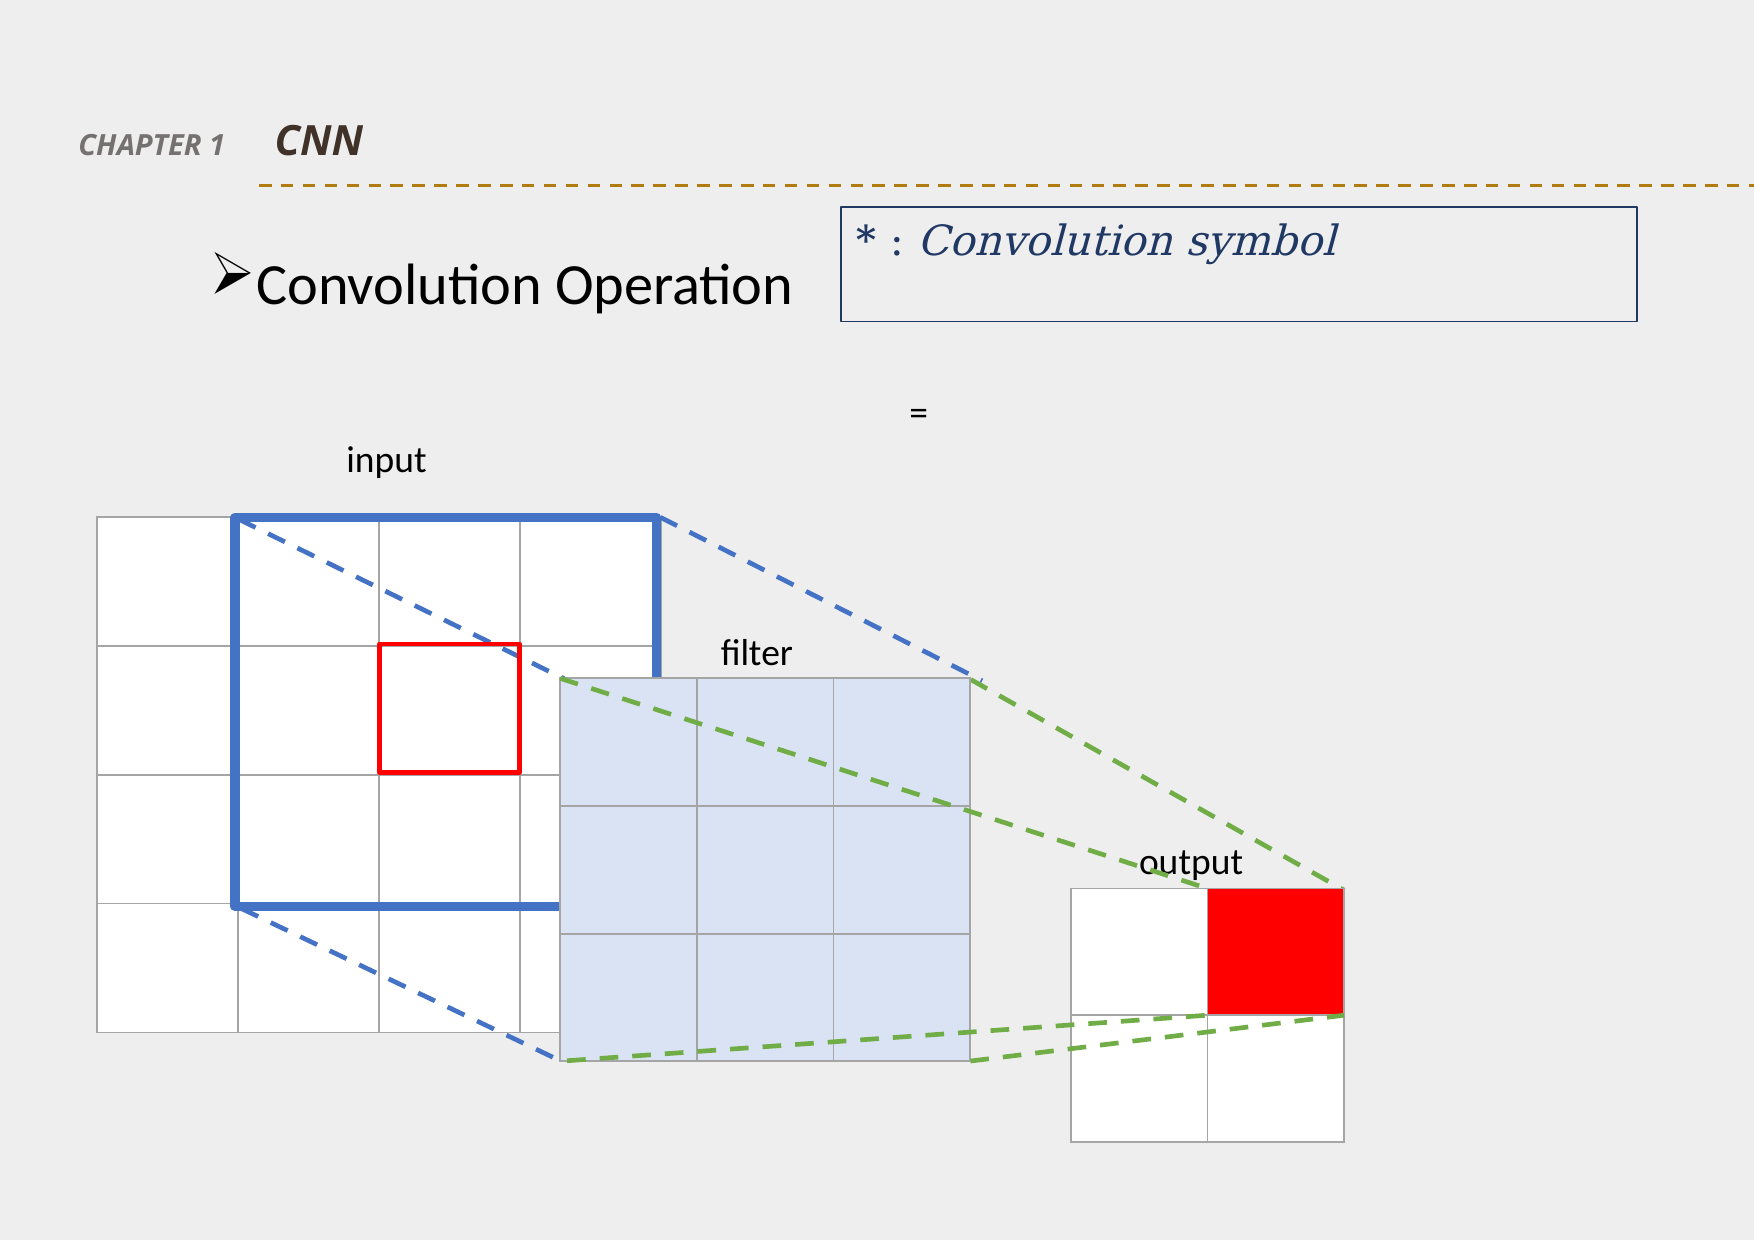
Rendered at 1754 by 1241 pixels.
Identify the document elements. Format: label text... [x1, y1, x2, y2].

text_box CNN [259, 80, 379, 171]
text_box CHAPTER 1 [63, 101, 241, 169]
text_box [660, 517, 983, 678]
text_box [241, 908, 561, 1061]
text_box input [331, 428, 470, 488]
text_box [238, 519, 568, 681]
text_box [970, 1015, 1345, 1061]
text_box Convolution Operation [194, 238, 1536, 324]
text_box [567, 1015, 970, 1061]
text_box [560, 678, 1208, 889]
text_box [379, 681, 520, 773]
text_box [235, 517, 657, 907]
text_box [656, 906, 971, 1015]
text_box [970, 679, 1345, 891]
